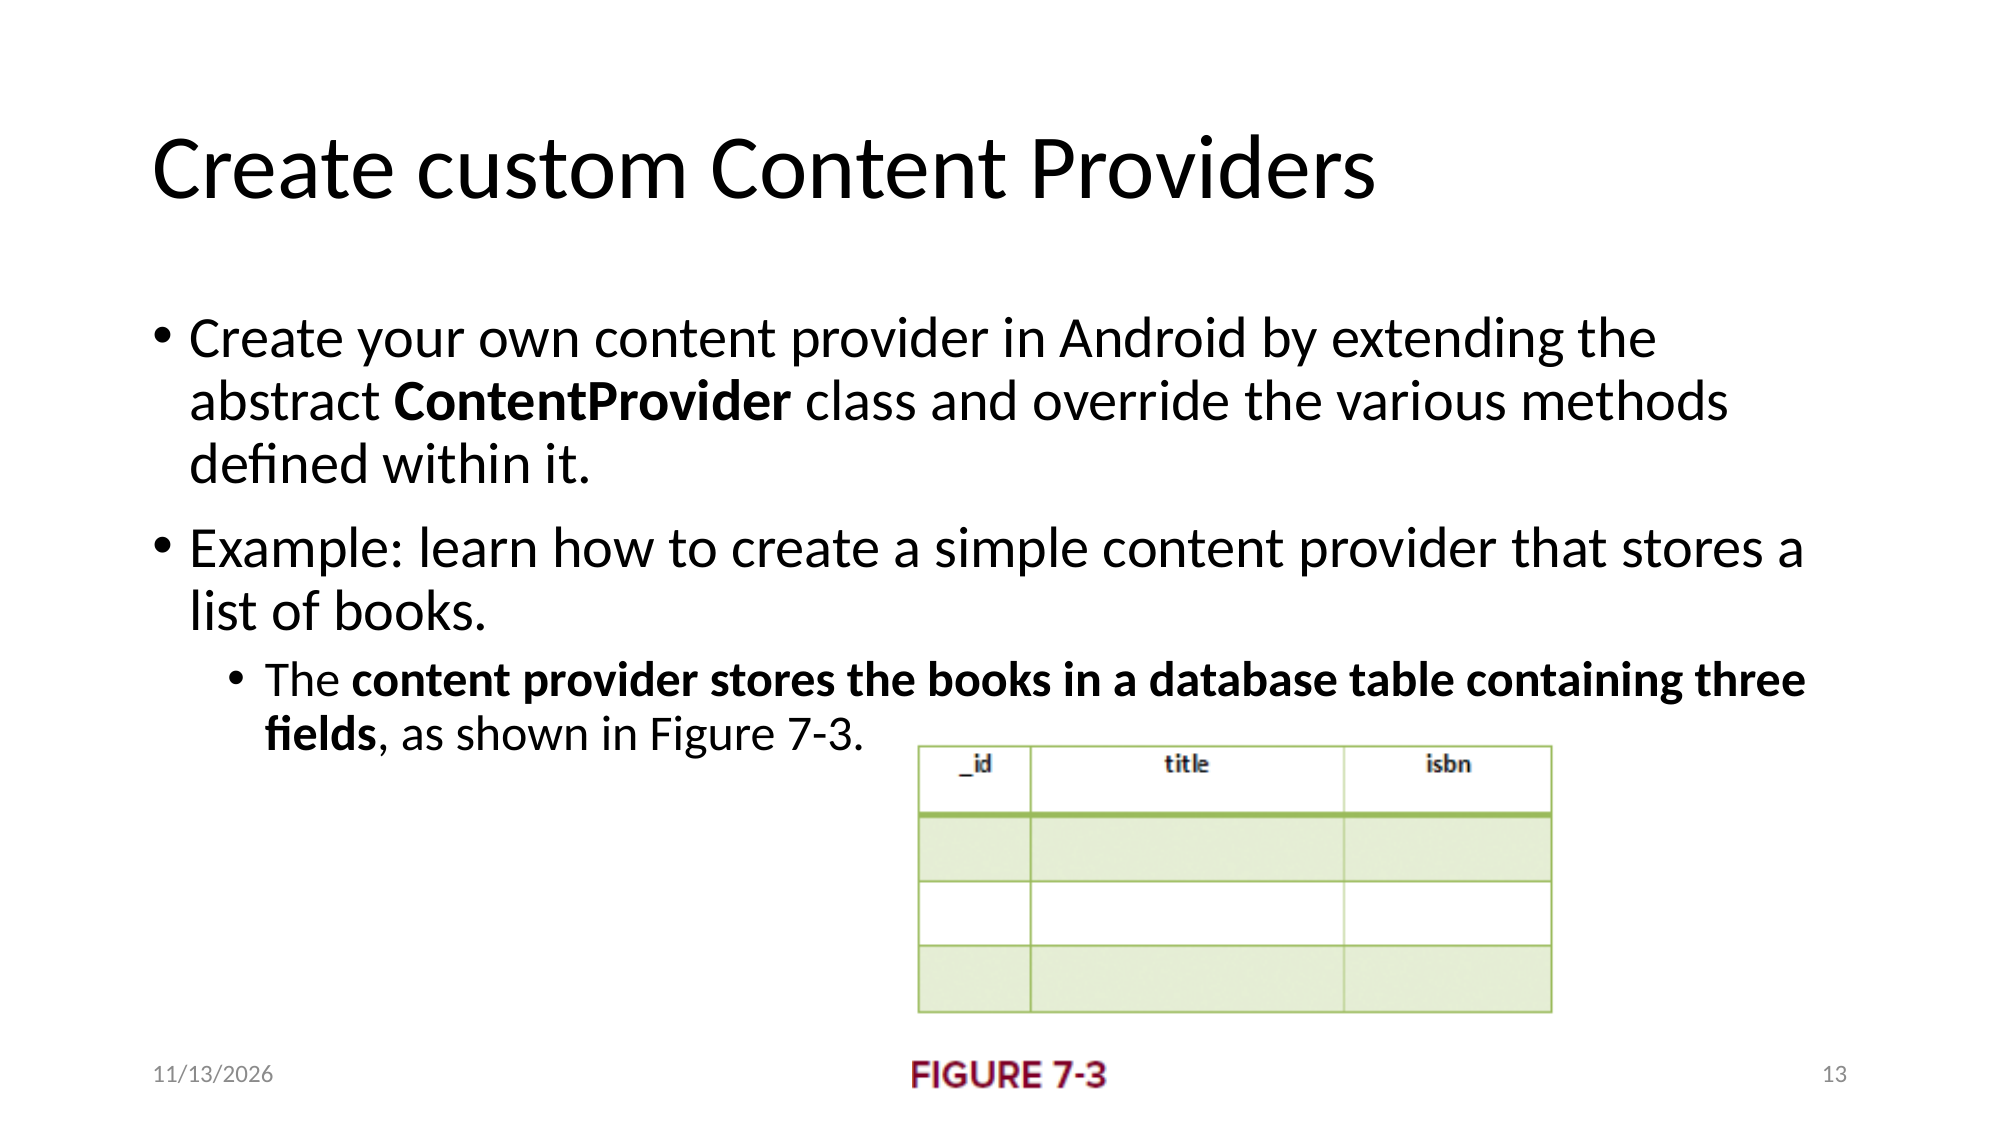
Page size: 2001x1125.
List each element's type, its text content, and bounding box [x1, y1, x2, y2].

title Create custom Content Providers [137, 59, 1863, 278]
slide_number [137, 1042, 588, 1103]
slide_number 13 [1578, 1042, 1863, 1103]
picture [912, 723, 1578, 1103]
list Create your own content provider in Android by extending the abstract ContentProvider class and override the various methods defined within it. Example: learn how to create a simple content provider that stores a list of books. The content provider stores the books in a database table containing three fields, as shown in Figure 7-3. [137, 299, 1863, 1014]
